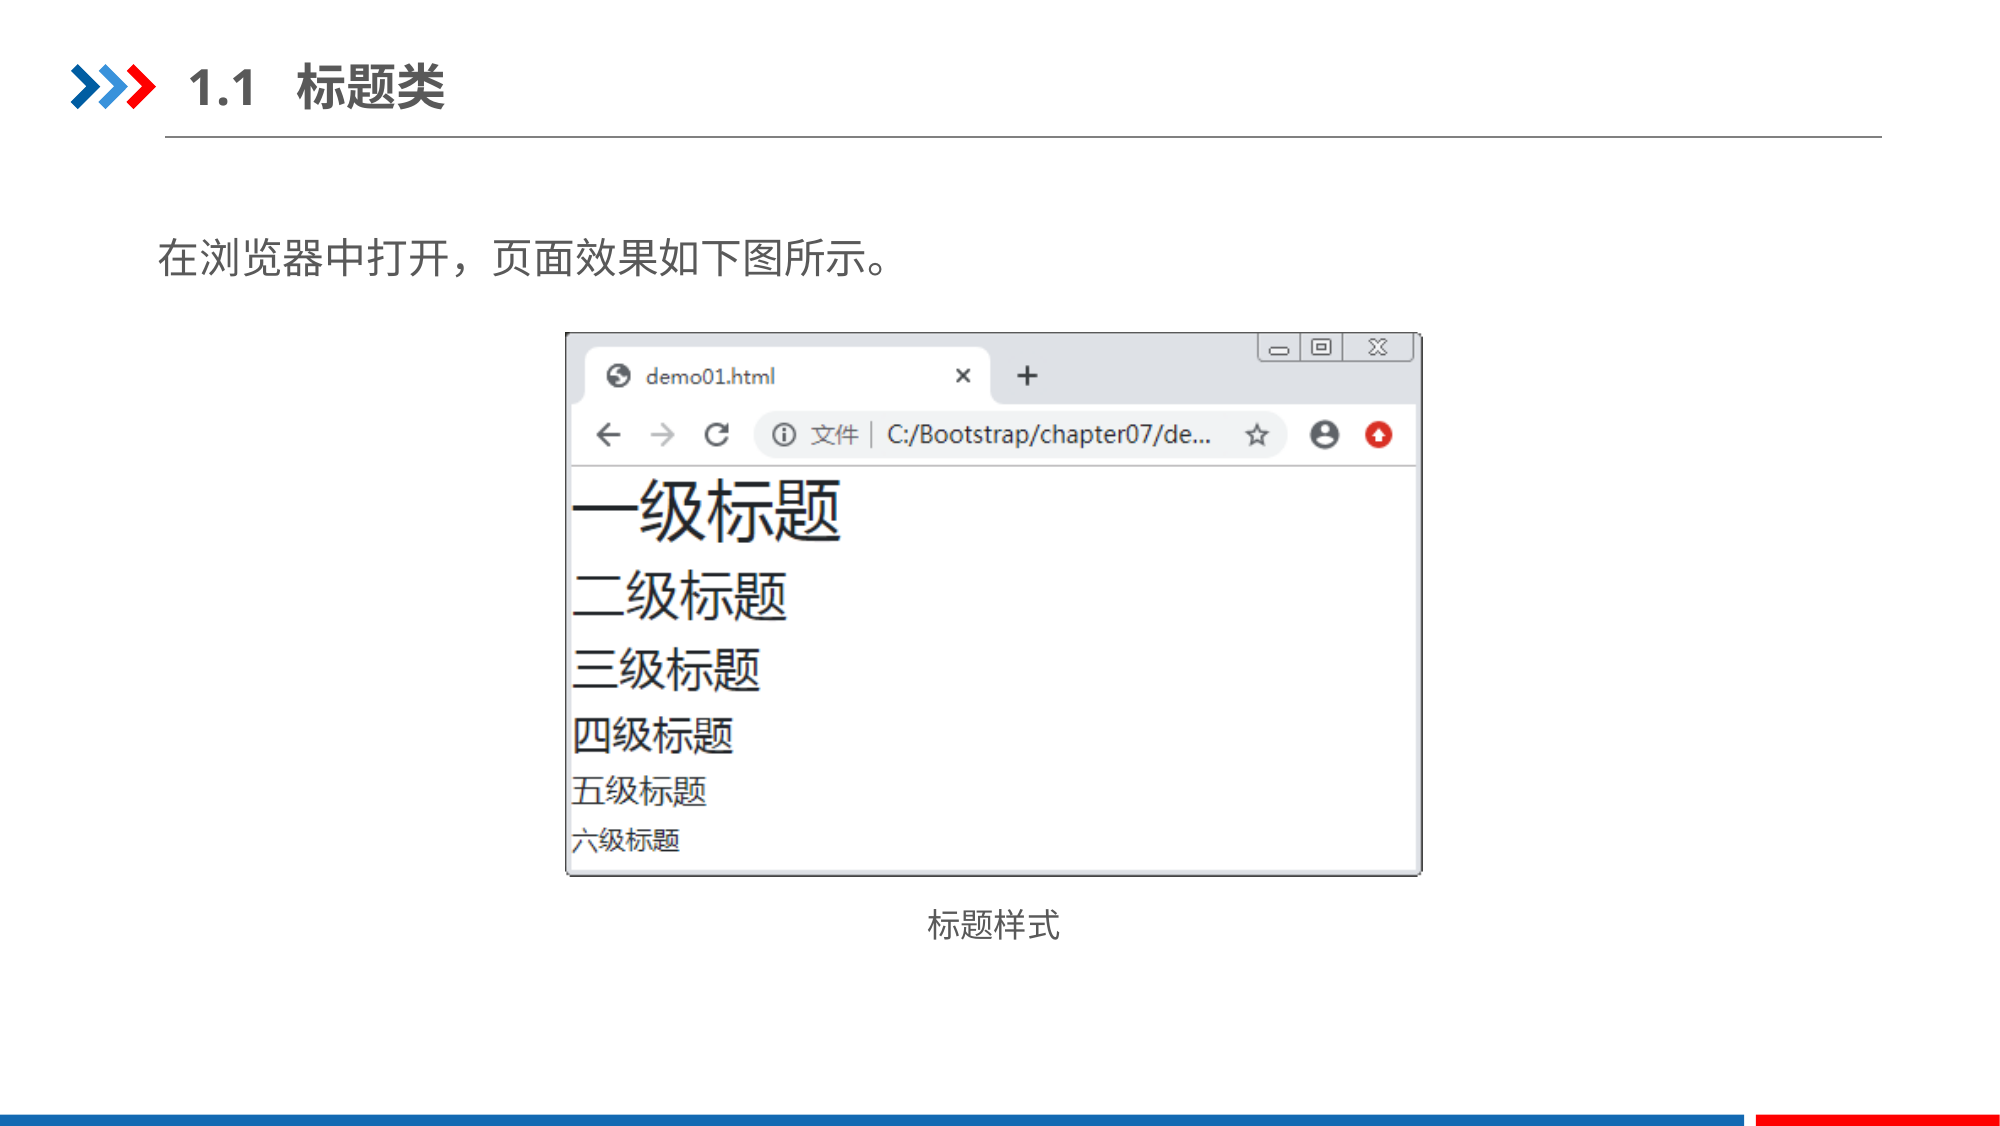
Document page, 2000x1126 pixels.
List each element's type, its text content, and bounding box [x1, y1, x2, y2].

text_box 标题样式 [858, 885, 1130, 952]
picture [565, 331, 1423, 877]
text_box 1.1 标题类 [187, 43, 827, 127]
text_box 在浏览器中打开，页面效果如下图所示。 [137, 196, 1851, 292]
